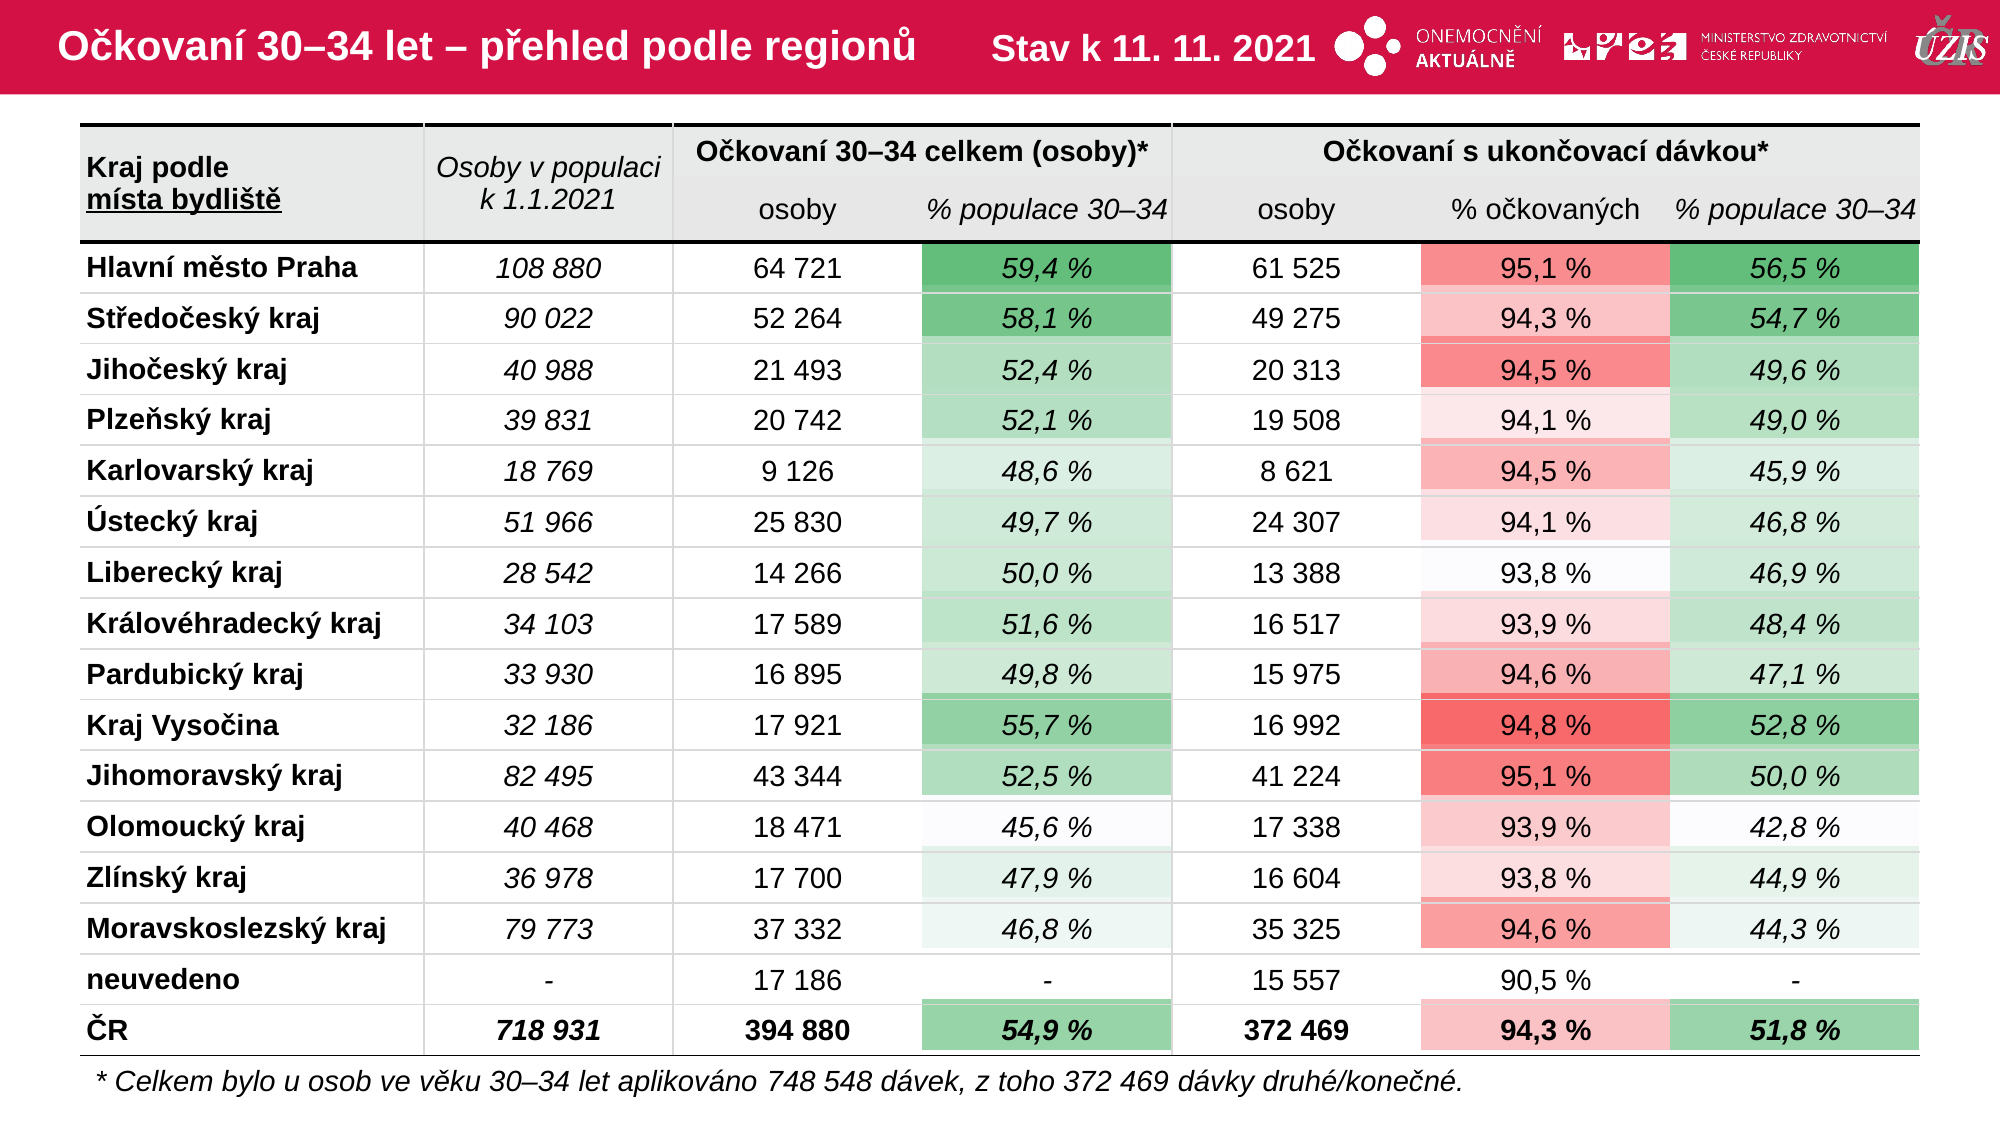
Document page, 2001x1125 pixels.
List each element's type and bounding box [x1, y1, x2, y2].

table_cell [674, 955, 1171, 1004]
table_cell [80, 1005, 423, 1055]
table_cell [425, 802, 672, 851]
table_cell [674, 599, 1171, 648]
table_cell [80, 548, 423, 597]
table_cell [674, 176, 1171, 240]
picture [1915, 15, 1989, 66]
table_cell [1173, 650, 1920, 699]
table_cell [674, 446, 1171, 495]
table_cell [1173, 244, 1920, 292]
table_cell [1173, 1005, 1920, 1055]
picture [1421, 16, 1542, 76]
table_cell [425, 446, 672, 495]
title [42, 0, 1262, 95]
table_cell [674, 650, 1171, 699]
table_cell [1173, 700, 1920, 749]
table_cell [80, 650, 423, 699]
table_cell [80, 395, 423, 444]
table_cell [674, 344, 1171, 394]
table_cell [1173, 497, 1920, 546]
table_cell [80, 244, 423, 292]
table_cell [425, 904, 672, 953]
table_cell [425, 955, 672, 1004]
table_cell [425, 344, 672, 394]
table_header [425, 127, 672, 240]
table_cell [425, 395, 672, 444]
table_cell [425, 700, 672, 749]
table_cell [1173, 548, 1920, 597]
table_cell [674, 395, 1171, 444]
table_cell [1173, 344, 1920, 394]
table_cell [425, 294, 672, 343]
table_cell [425, 853, 672, 902]
table_cell [80, 599, 423, 648]
table_cell [1173, 955, 1920, 1004]
table_cell [674, 751, 1171, 800]
table_cell [674, 853, 1171, 902]
table_cell [674, 497, 1171, 546]
table_cell [425, 548, 672, 597]
table_cell [674, 548, 1171, 597]
text_box [976, 16, 1421, 77]
table_cell [674, 294, 1171, 343]
table_cell [425, 497, 672, 546]
text_box [80, 1055, 1871, 1105]
table_cell [80, 904, 423, 953]
table_cell [425, 1005, 672, 1055]
table_cell [425, 244, 672, 292]
table_cell [80, 446, 423, 495]
table_cell [80, 497, 423, 546]
table_cell [1173, 395, 1920, 444]
table_cell [674, 1005, 1171, 1055]
table_cell [674, 700, 1171, 749]
table_cell [425, 650, 672, 699]
table_cell [1173, 904, 1920, 953]
table_cell [674, 244, 1171, 292]
table_cell [674, 802, 1171, 851]
table_cell [80, 802, 423, 851]
table_cell [425, 599, 672, 648]
table_cell [1173, 176, 1920, 240]
table_cell [80, 700, 423, 749]
table_cell [674, 904, 1171, 953]
picture [1563, 31, 1888, 60]
table_cell [1173, 802, 1920, 851]
table_cell [1173, 853, 1920, 902]
table_cell [1173, 446, 1920, 495]
table_cell [425, 751, 672, 800]
table_cell [80, 955, 423, 1004]
table_header [1173, 127, 1920, 176]
table_header [674, 127, 1171, 176]
table_cell [1173, 599, 1920, 648]
table_cell [80, 294, 423, 343]
table_cell [80, 751, 423, 800]
table_cell [80, 344, 423, 394]
table_header [80, 127, 423, 240]
table_cell [1173, 294, 1920, 343]
table_cell [1173, 751, 1920, 800]
table_cell [80, 853, 423, 902]
